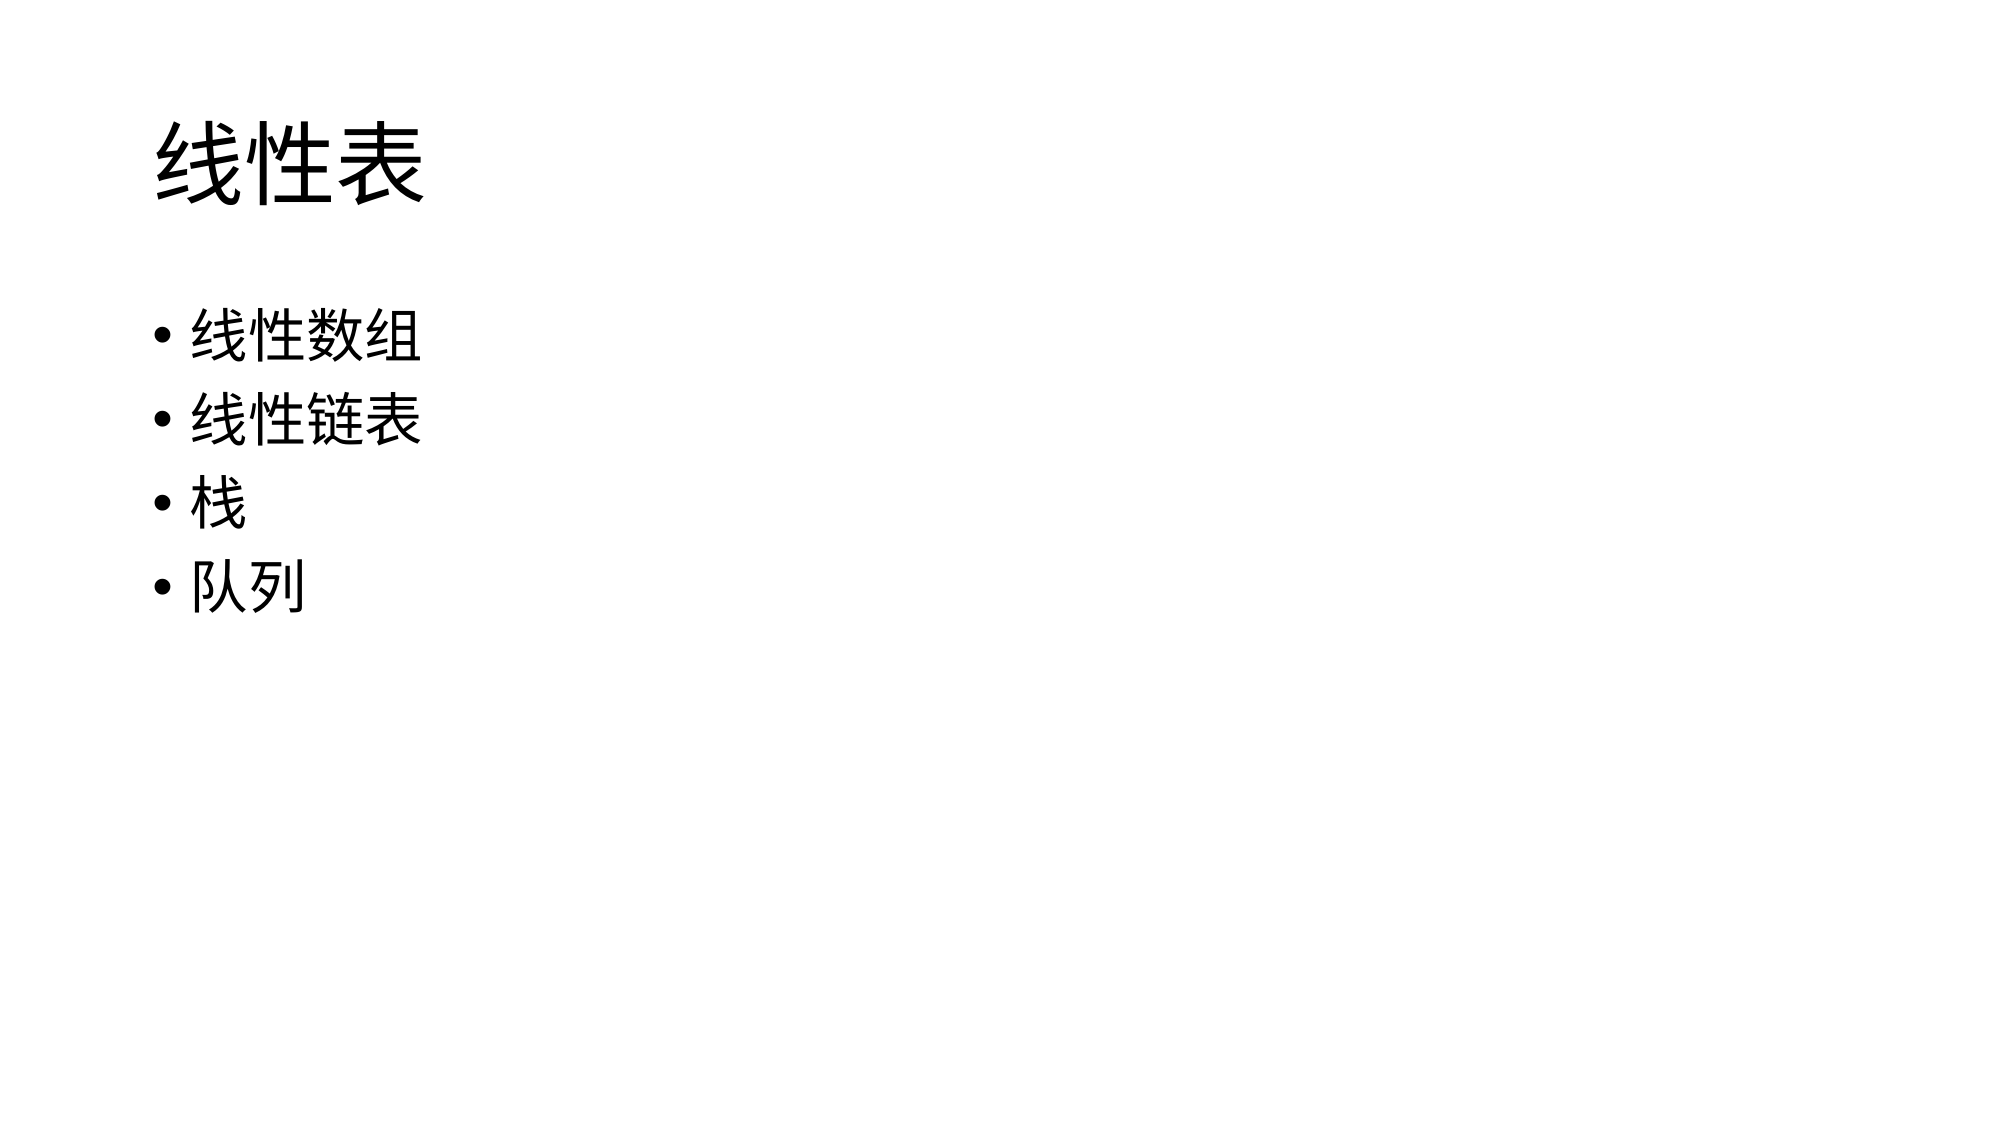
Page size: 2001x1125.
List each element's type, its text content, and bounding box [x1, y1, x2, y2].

title 线性表 [137, 59, 1863, 278]
list 线性数组 线性链表 栈 队列 [137, 299, 1863, 1014]
